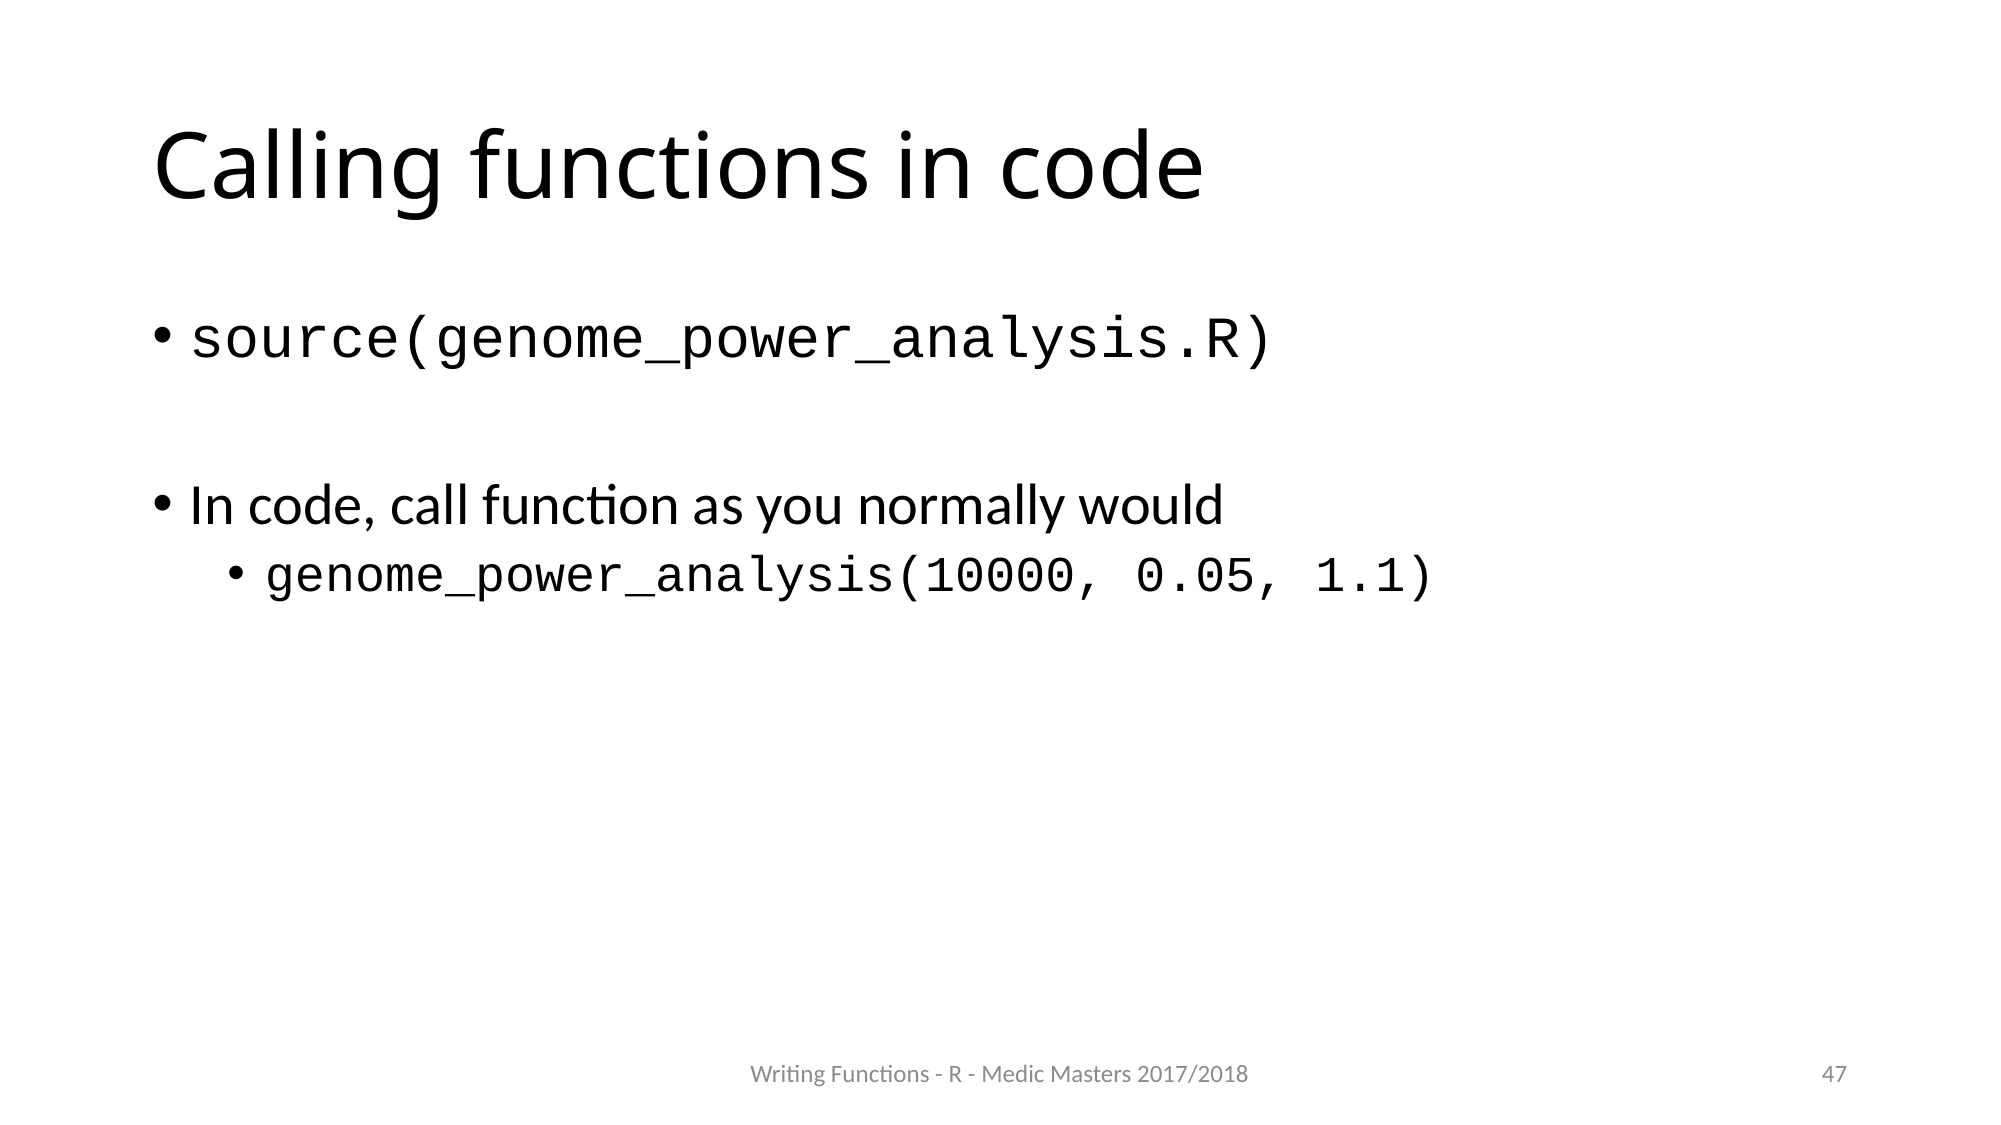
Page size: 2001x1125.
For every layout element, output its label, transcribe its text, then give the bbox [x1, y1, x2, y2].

title Calling functions in code [137, 59, 1863, 278]
list source(genome_power_analysis.R) In code, call function as you normally would genome_power_analysis(10000, 0.05, 1.1) [137, 299, 1863, 1014]
footer Writing Functions - R - Medic Masters 2017/2018 [662, 1042, 1338, 1103]
slide_number 47 [1412, 1042, 1863, 1103]
